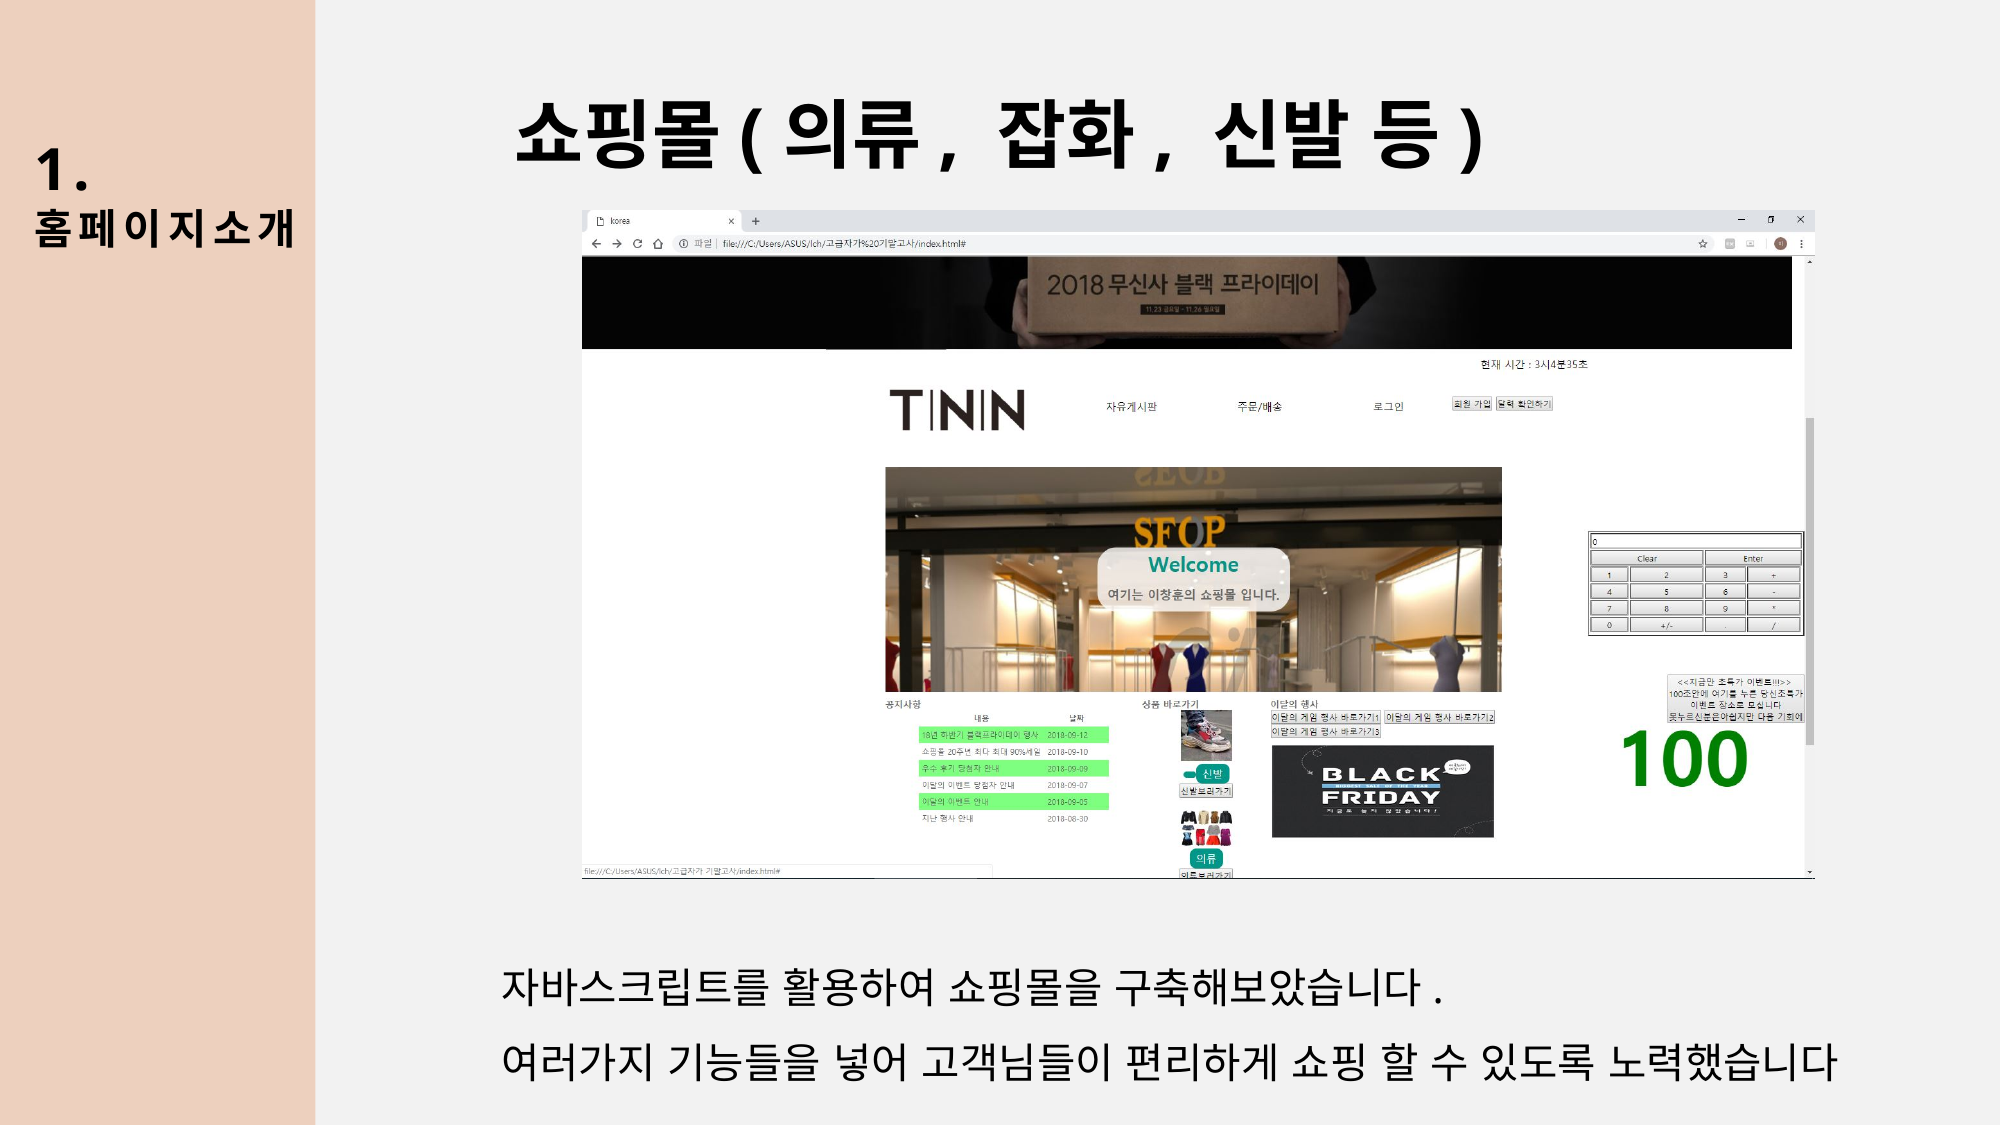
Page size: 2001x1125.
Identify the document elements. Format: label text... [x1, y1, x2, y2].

picture [582, 210, 1815, 879]
text_box [0, 0, 317, 1125]
text_box 쇼핑몰(의류, 잡화, 신발 등) [508, 36, 1577, 214]
text_box 자바스크립트를 활용하여 쇼핑몰을 구축해보았습니다. 여러가지 기능들을 넣어 고객님들이 편리하게 쇼핑 할 수 있도록 노력했습니다 [495, 930, 1902, 1125]
text_box 1. 홈페이지소개 [19, 125, 444, 260]
